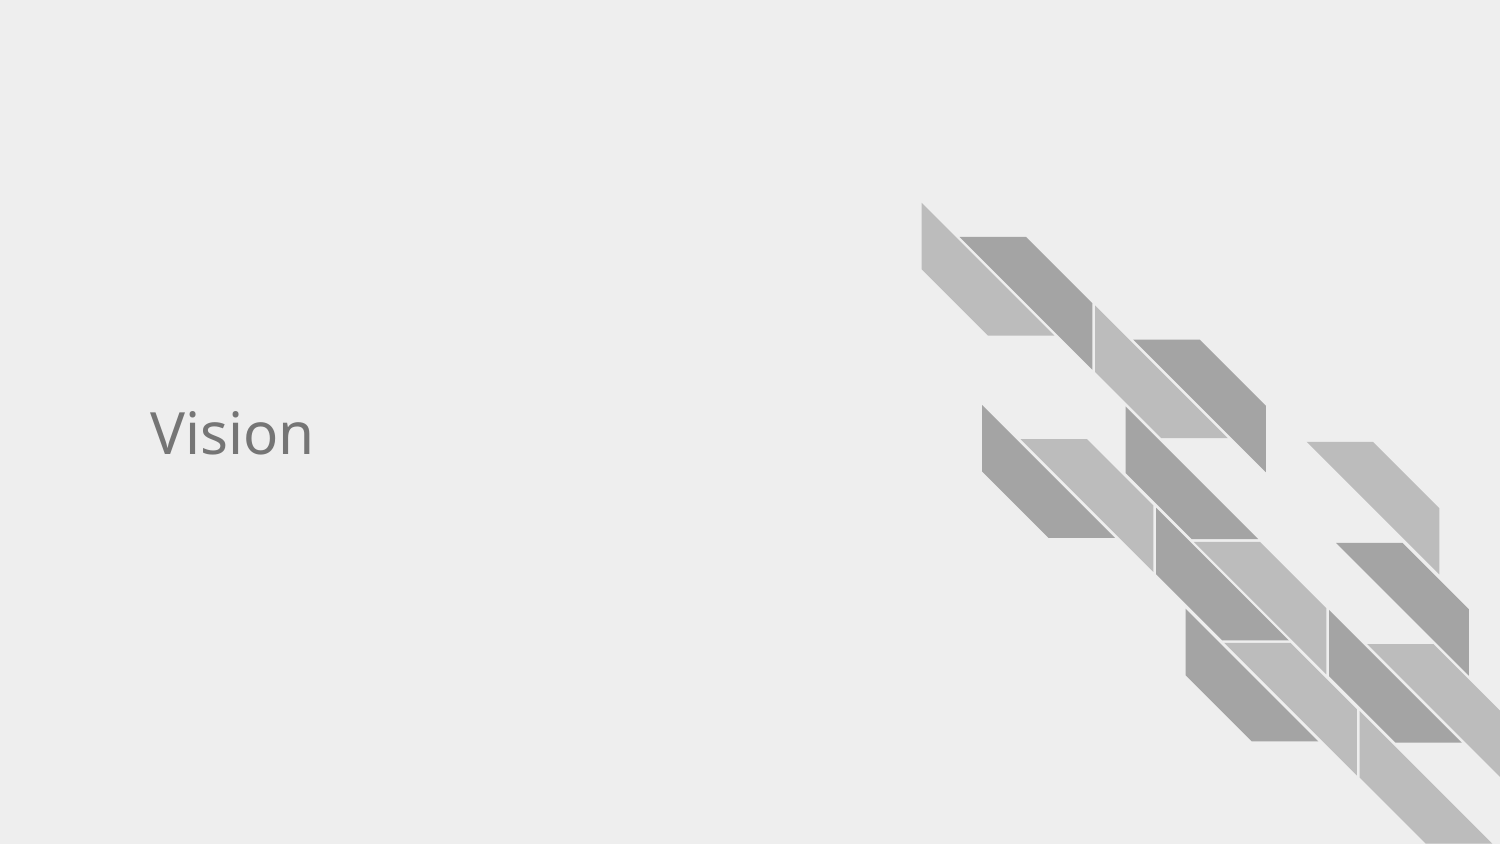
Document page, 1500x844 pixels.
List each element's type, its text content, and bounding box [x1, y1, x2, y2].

title Vision [135, 336, 888, 526]
